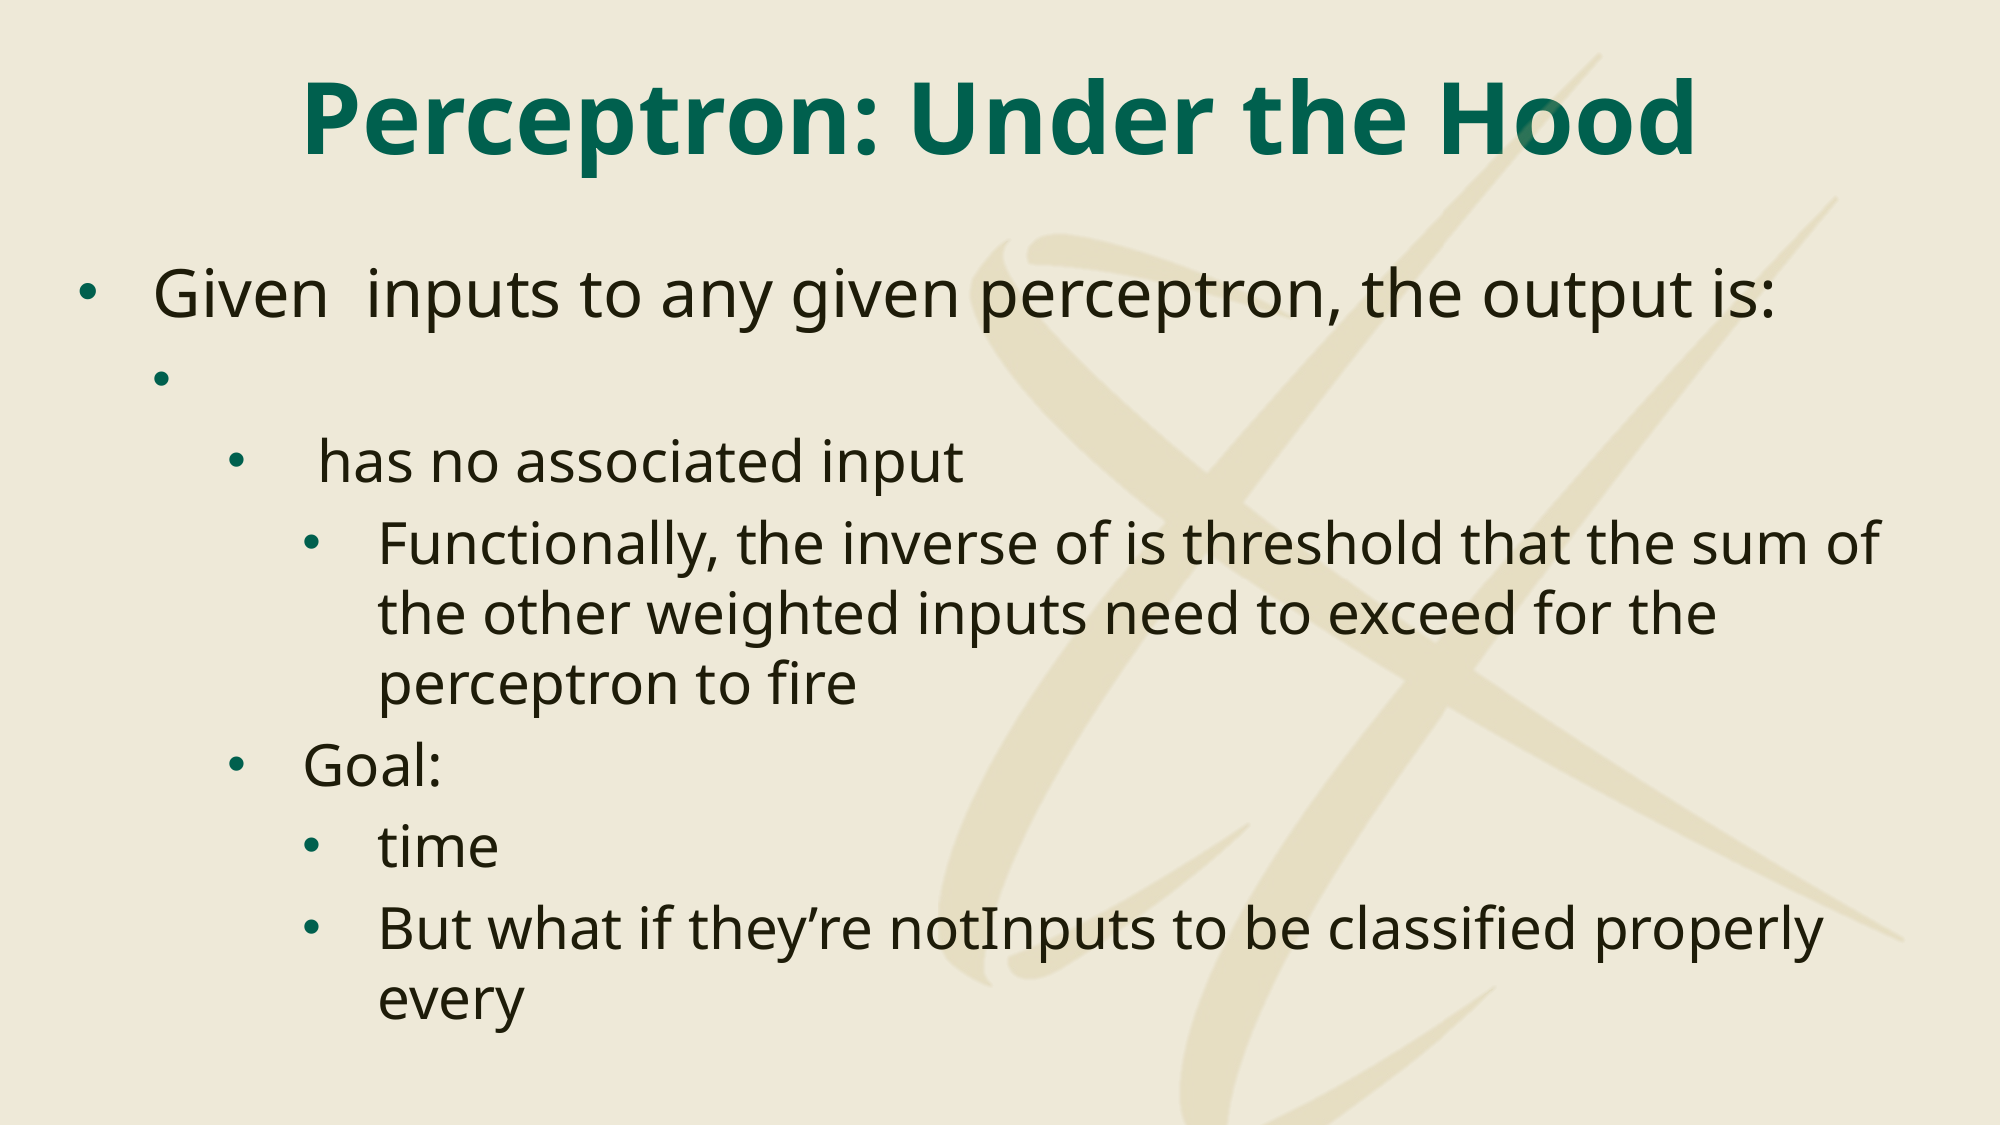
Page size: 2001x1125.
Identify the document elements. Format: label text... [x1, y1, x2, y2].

title Perceptron: Under the Hood [51, 0, 938, 244]
picture [938, 0, 1949, 1125]
